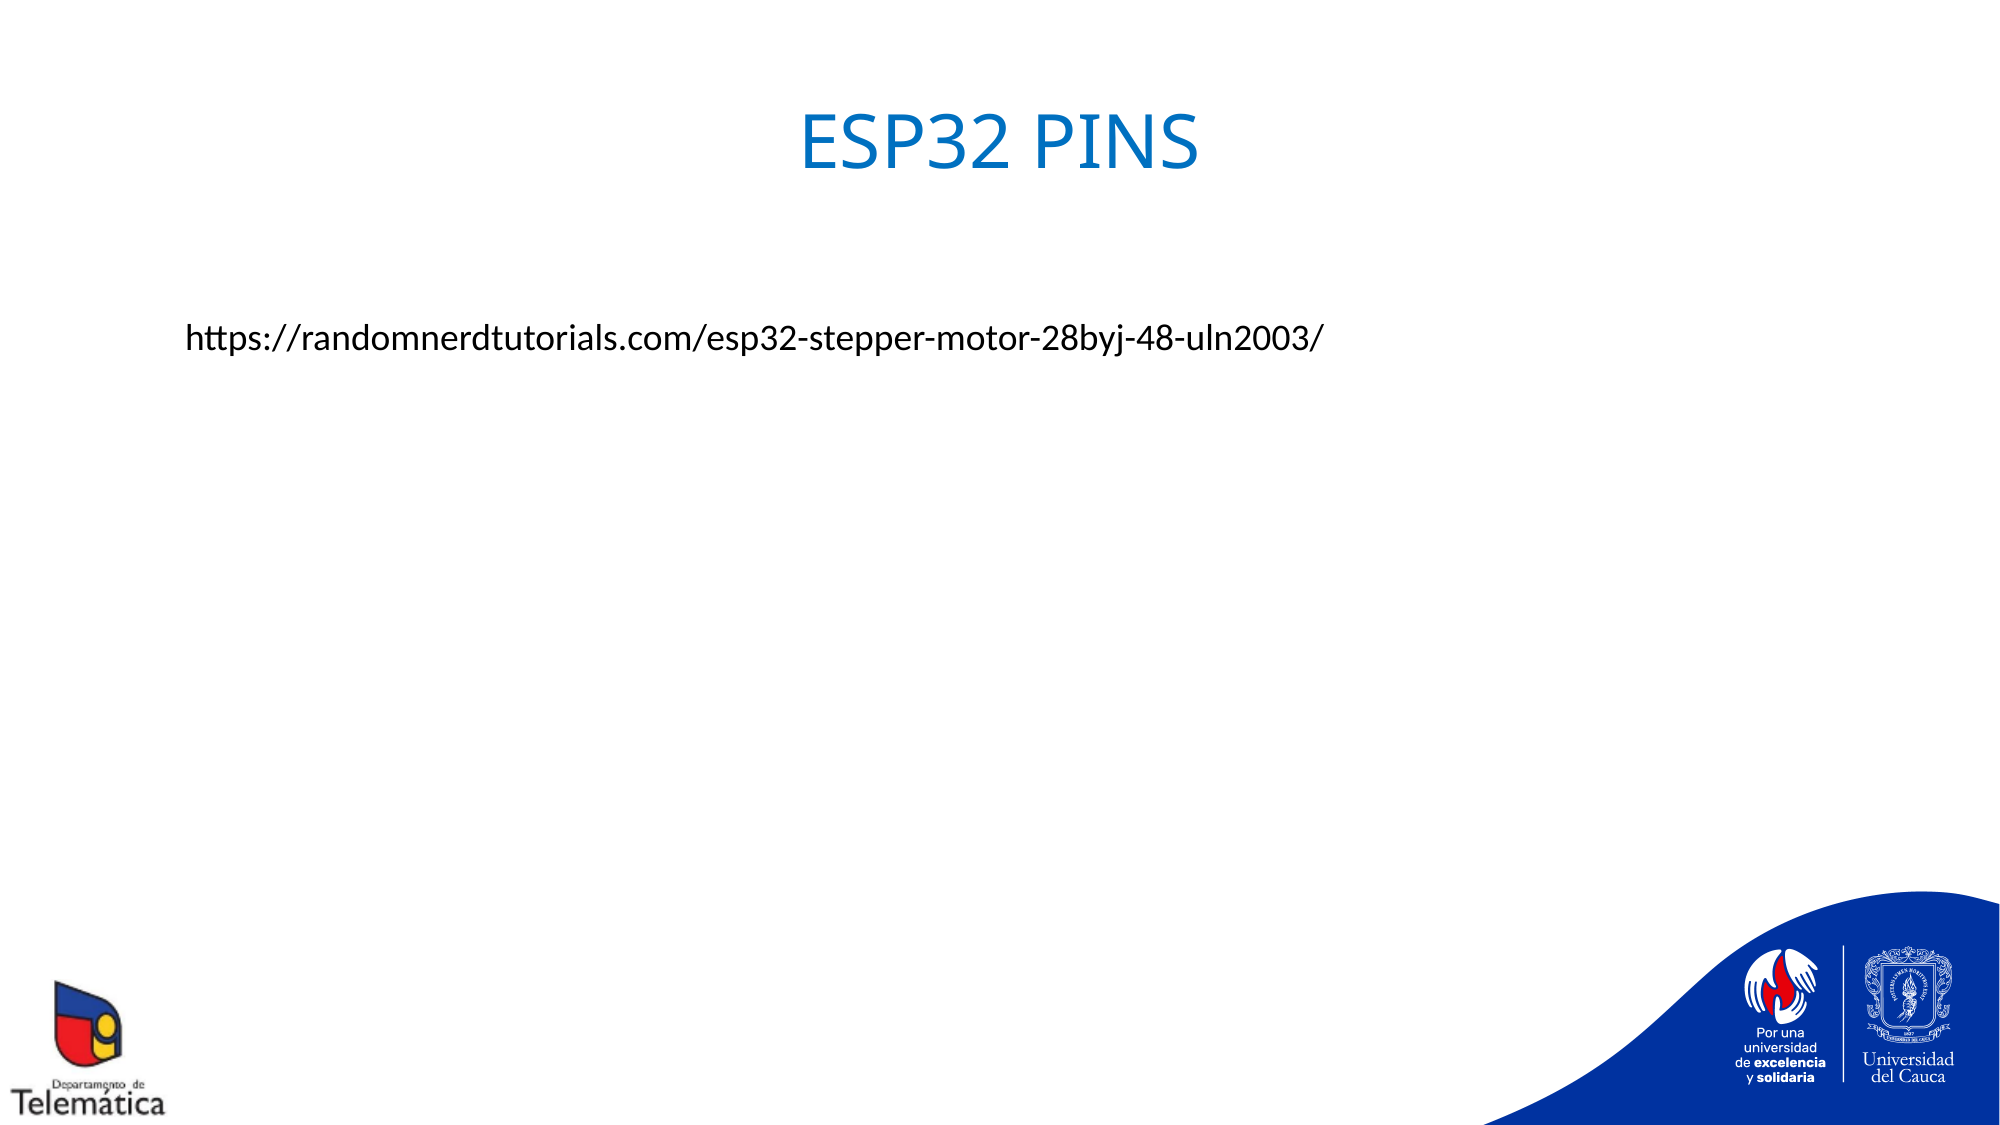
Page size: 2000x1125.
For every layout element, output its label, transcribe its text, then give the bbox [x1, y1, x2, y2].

picture [0, 0, 2000, 1125]
title ESP32 PINS [99, 45, 1900, 233]
text_box https://randomnerdtutorials.com/esp32-stepper-motor-28byj-48-uln2003/ [170, 305, 1507, 366]
